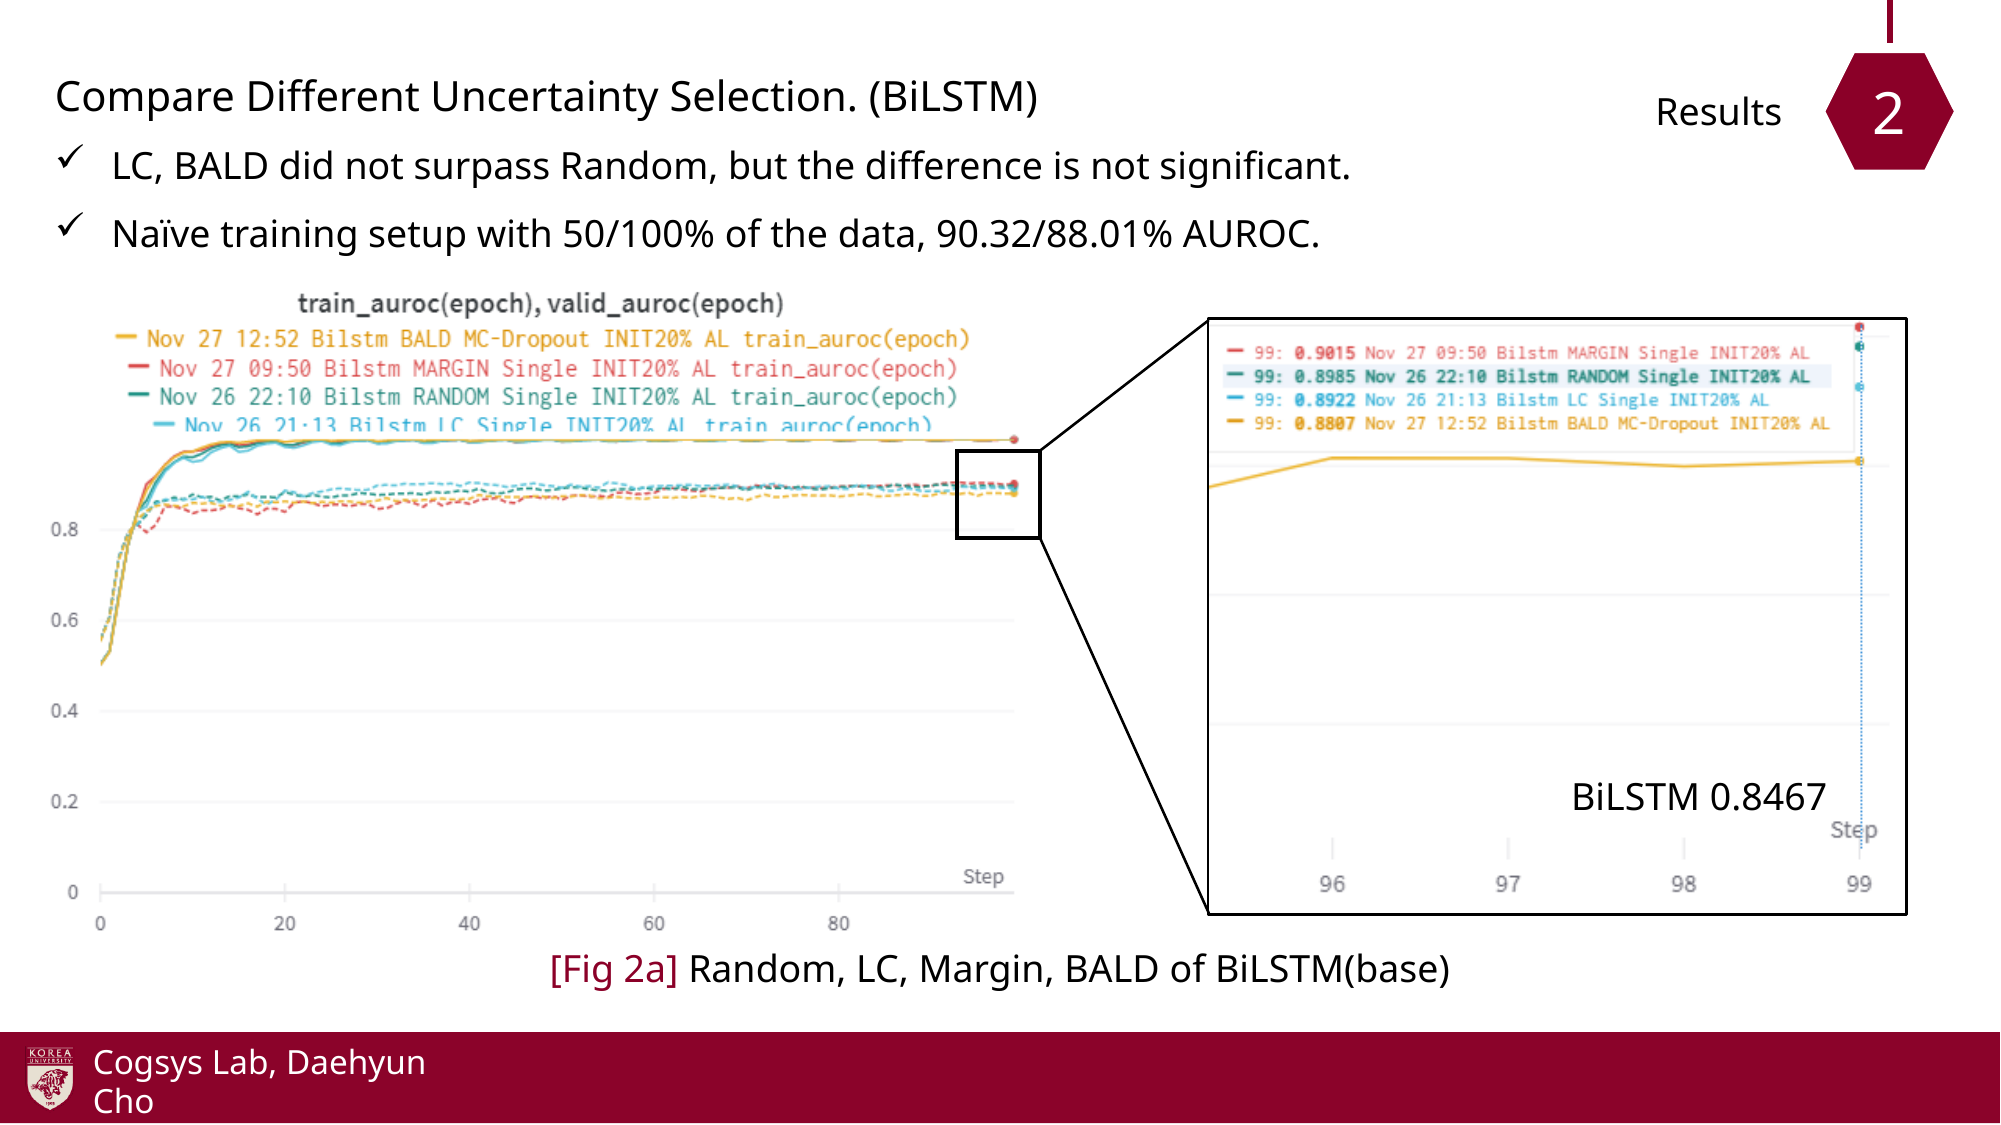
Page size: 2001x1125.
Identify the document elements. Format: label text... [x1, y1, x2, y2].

picture [21, 1038, 79, 1117]
text_box 2 [1812, 41, 1967, 182]
text_box Compare Different Uncertainty Selection. (BiLSTM) LC, BALD did not surpass Random, but the difference is not significant. Naïve training setup with 50/100% of the data, 90.32/88.01% AUROC. [40, 37, 1835, 263]
text_box [0, 1031, 2000, 1124]
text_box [1040, 537, 1209, 914]
text_box Results [1317, 81, 1798, 141]
picture [1209, 319, 1906, 914]
text_box [Fig 2a] Random, LC, Margin, BALD of BiLSTM(base) [500, 937, 1500, 998]
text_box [1040, 319, 1209, 451]
text_box Cogsys Lab, Daehyun Cho [78, 1033, 506, 1125]
picture [40, 269, 1041, 954]
